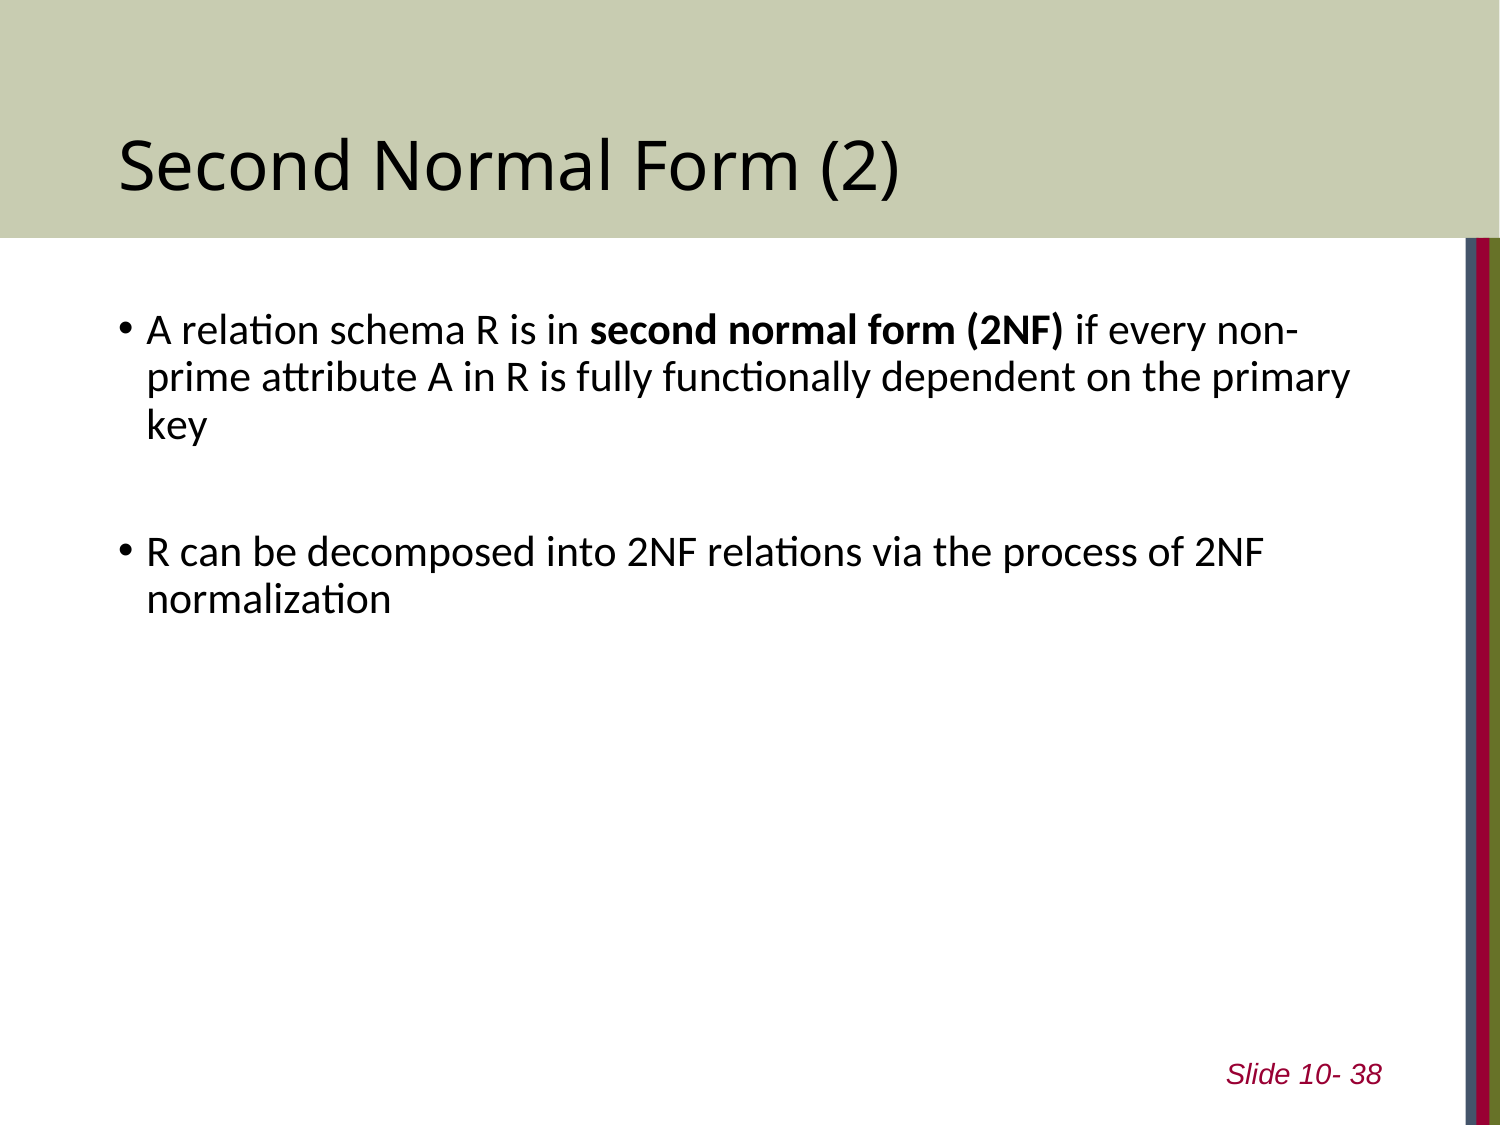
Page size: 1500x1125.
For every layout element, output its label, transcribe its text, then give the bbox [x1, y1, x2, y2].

text_box Slide 10- <number> [1059, 1042, 1397, 1103]
text_box A relation schema R is in second normal form (2NF) if every non-prime attribute A in R is fully functionally dependent on the primary key R can be decomposed into 2NF relations via the process of 2NF normalization [103, 299, 1397, 1014]
title Second Normal Form (2) [103, 59, 1397, 278]
